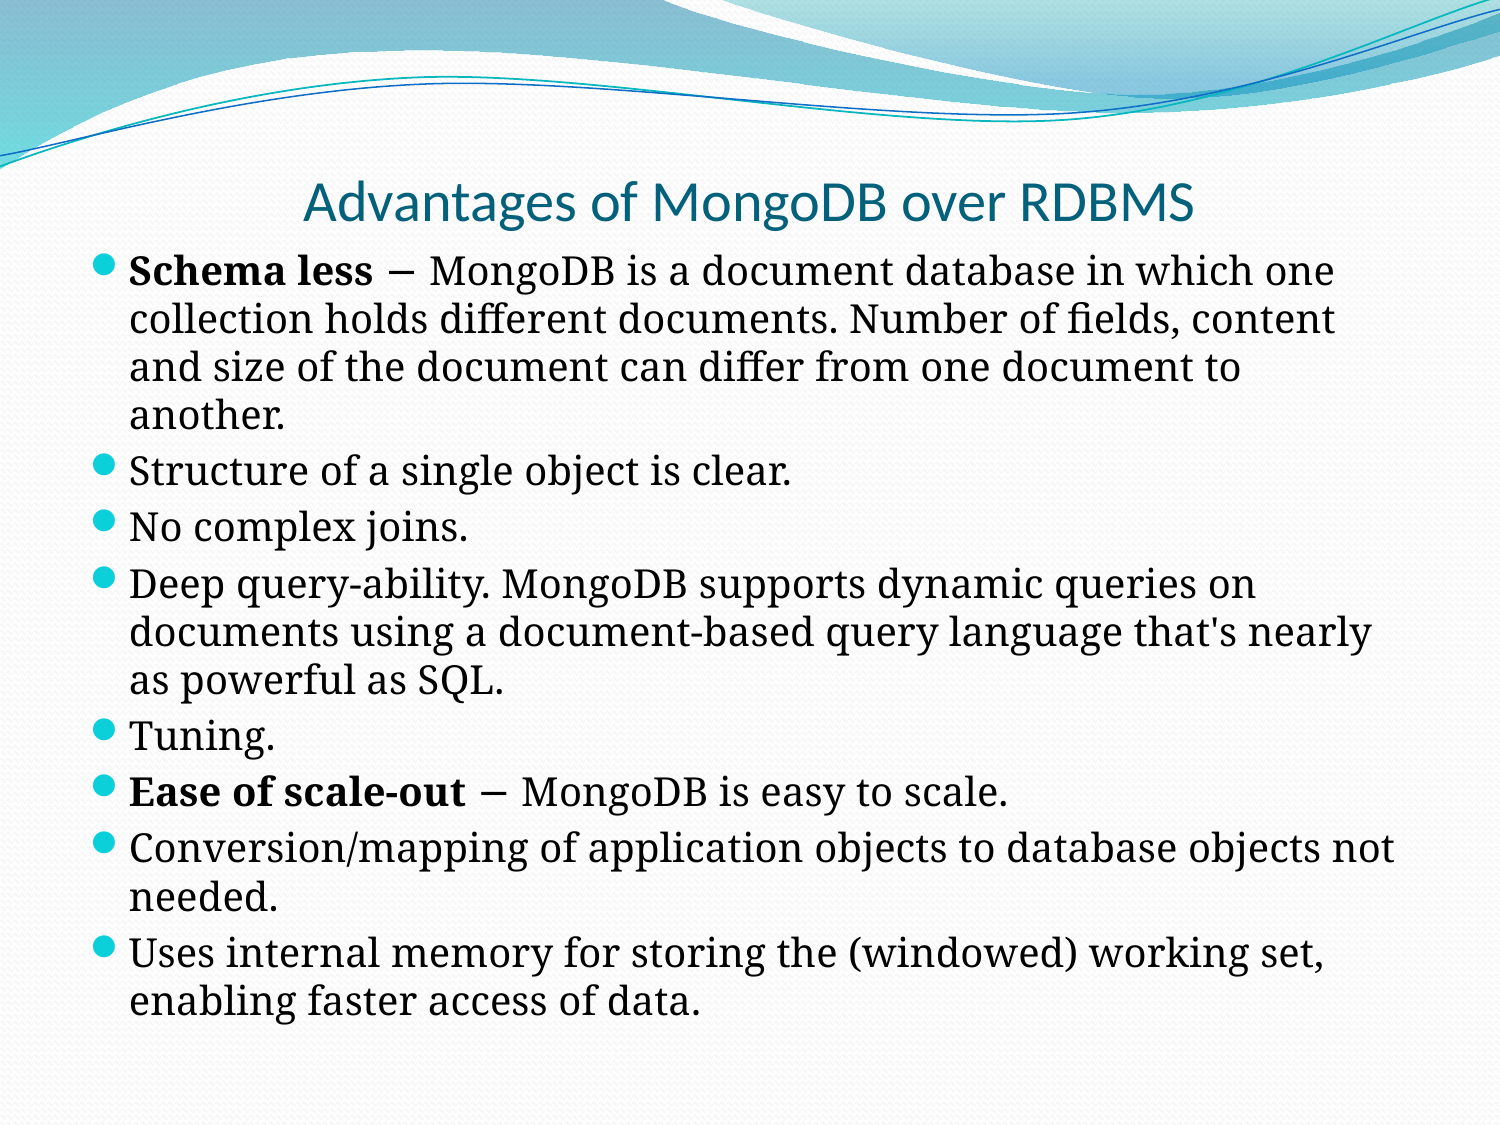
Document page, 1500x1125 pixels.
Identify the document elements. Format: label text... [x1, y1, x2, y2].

title Advantages of MongoDB over RDBMS [75, 115, 1425, 237]
list Schema less − MongoDB is a document database in which one collection holds different documents. Number of fields, content and size of the document can differ from one document to another. Structure of a single object is clear. No complex joins. Deep query-ability. MongoDB supports dynamic queries on documents using a document-based query language that's nearly as powerful as SQL. Tuning. Ease of scale-out − MongoDB is easy to scale. Conversion/mapping of application objects to database objects not needed. Uses internal memory for storing the (windowed) working set, enabling faster access of data. [75, 237, 1425, 1038]
